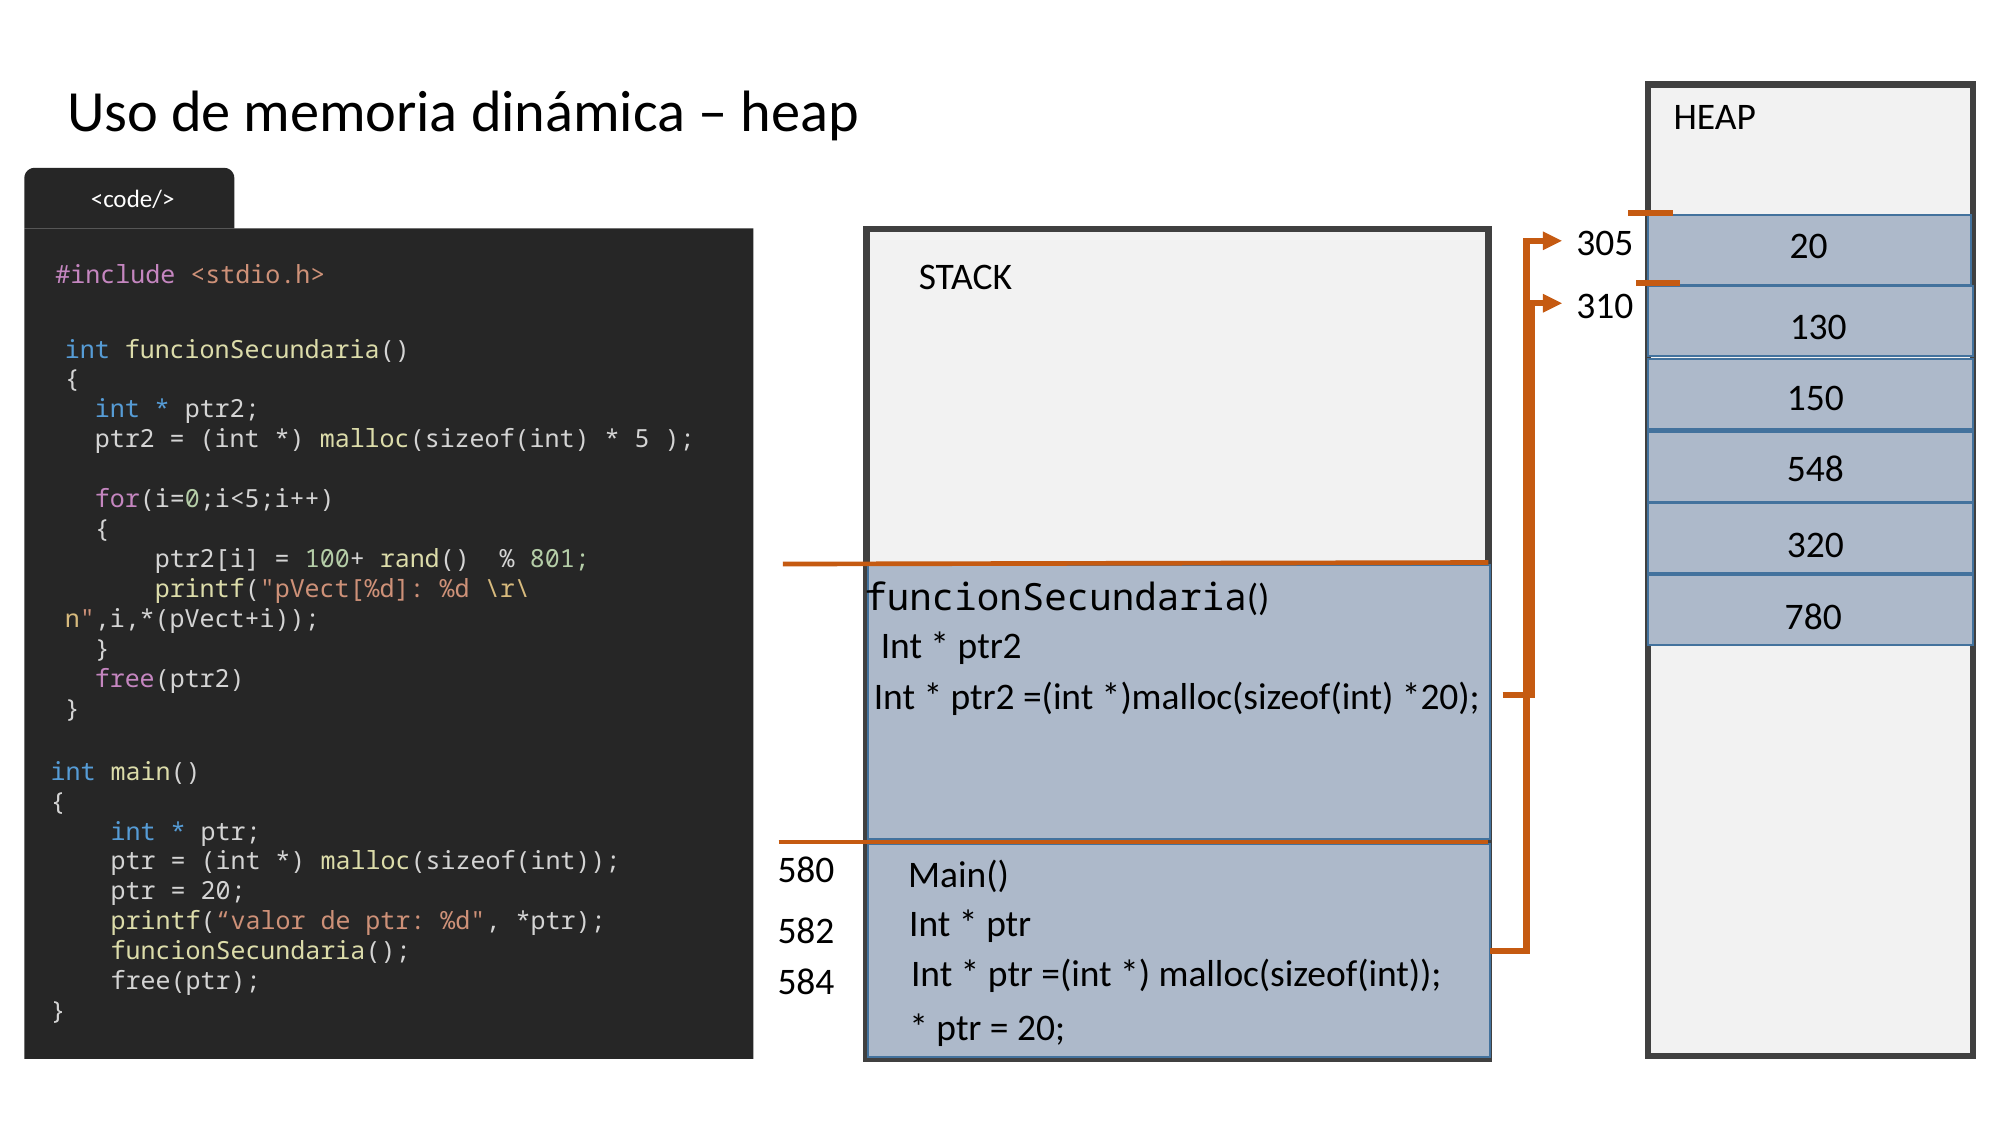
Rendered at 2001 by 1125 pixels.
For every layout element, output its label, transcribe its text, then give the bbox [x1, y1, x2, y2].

text_box 584 [762, 949, 850, 1010]
text_box [867, 843, 1491, 1058]
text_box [1648, 286, 1974, 646]
text_box Int * ptr2 =(int *)malloc(sizeof(int) *20); [858, 664, 1489, 725]
text_box int funcionSecundaria() { int * ptr2; ptr2 = (int *) malloc(sizeof(int) * 5 ); for(i=0;i<5;i++) { ptr2[i] = 100+ rand() % 801; printf("pVect[%d]: %d \r\n",i,*(pVect+i)); } free(ptr2) } [50, 325, 754, 730]
text_box Main() [893, 844, 1024, 903]
text_box #include <stdio.h> [40, 251, 341, 296]
text_box 582 [762, 898, 850, 949]
text_box Uso de memoria dinámica – heap [52, 66, 913, 151]
text_box Int * ptr =(int *) malloc(sizeof(int)); [896, 941, 1466, 1002]
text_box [1502, 303, 1562, 696]
text_box 305 [1561, 210, 1647, 271]
text_box * ptr = 20; [894, 995, 1081, 1056]
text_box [1489, 241, 1562, 951]
text_box 310 [1562, 273, 1648, 334]
text_box funcionSecundaria() [849, 566, 1285, 626]
text_box Int * ptr2 [866, 613, 1037, 664]
text_box int main() { int * ptr; ptr = (int *) malloc(sizeof(int)); ptr = 20; printf(“valor de ptr: %d", *ptr); funcionSecundaria(); free(ptr); } [35, 747, 724, 1032]
text_box [1037, 565, 1489, 664]
text_box [865, 228, 1489, 561]
text_box 580 [762, 837, 850, 898]
text_box STACK [903, 244, 1027, 305]
text_box [1647, 646, 1974, 1057]
text_box [1647, 83, 1974, 285]
text_box Int * ptr [894, 891, 1047, 952]
text_box [867, 725, 1489, 840]
text_box [23, 227, 754, 1060]
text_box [24, 167, 235, 229]
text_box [1648, 213, 1972, 285]
text_box HEAP [1658, 84, 1771, 145]
